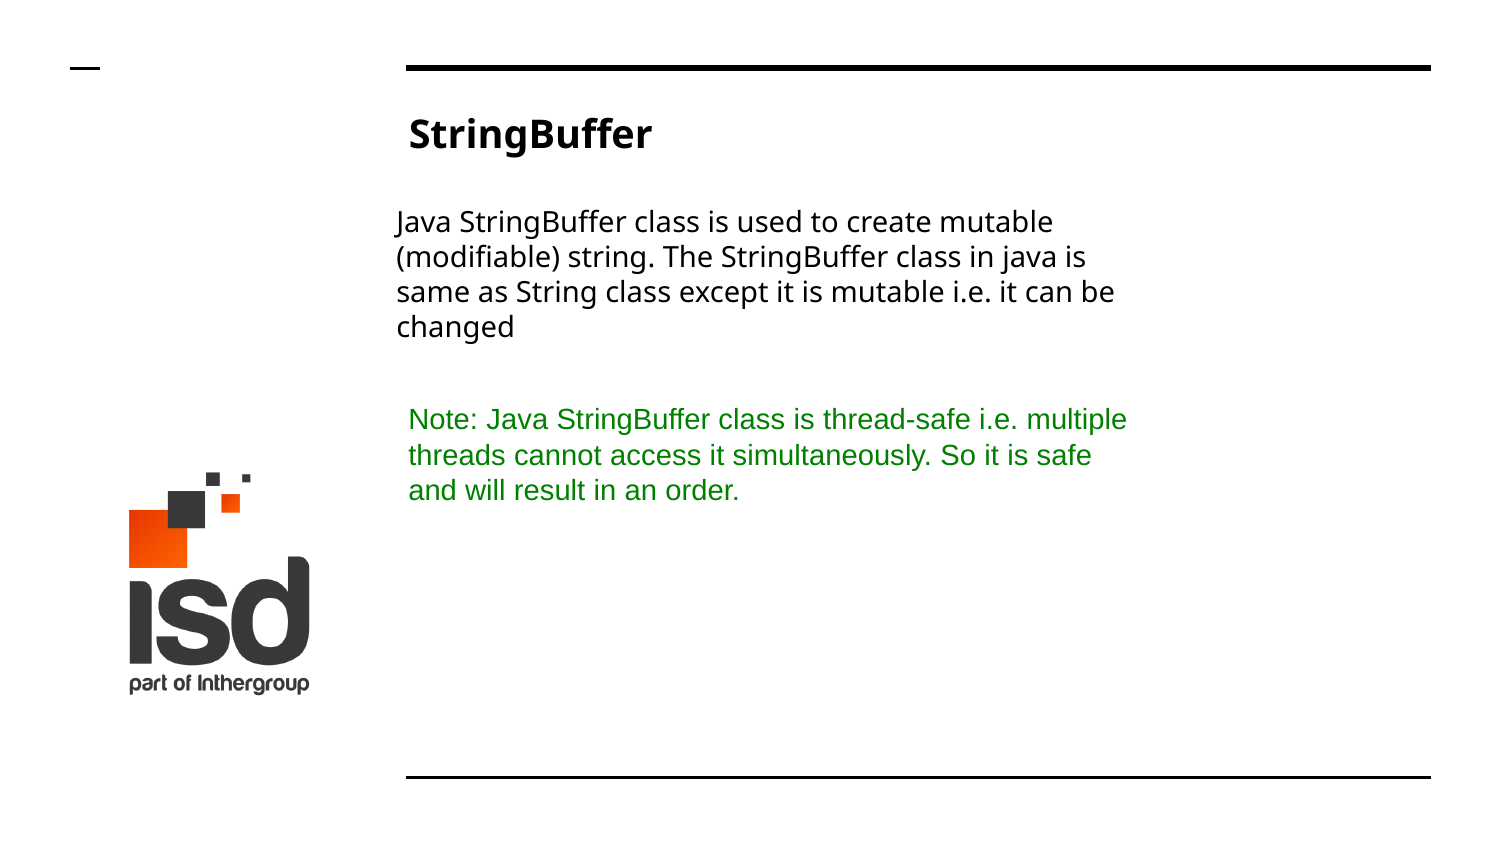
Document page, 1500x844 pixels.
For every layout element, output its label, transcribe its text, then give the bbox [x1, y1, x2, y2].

title StringBuffer [393, 94, 1431, 196]
text_box Note: Java StringBuffer class is thread-safe i.e. multiple threads cannot access it simultaneously. So it is safe and will result in an order. [393, 393, 1144, 514]
text_box Java StringBuffer class is used to create mutable (modifiable) string. The StringBuffer class in java is same as String class except it is mutable i.e. it can be changed [381, 195, 1132, 351]
picture [37, 414, 382, 756]
